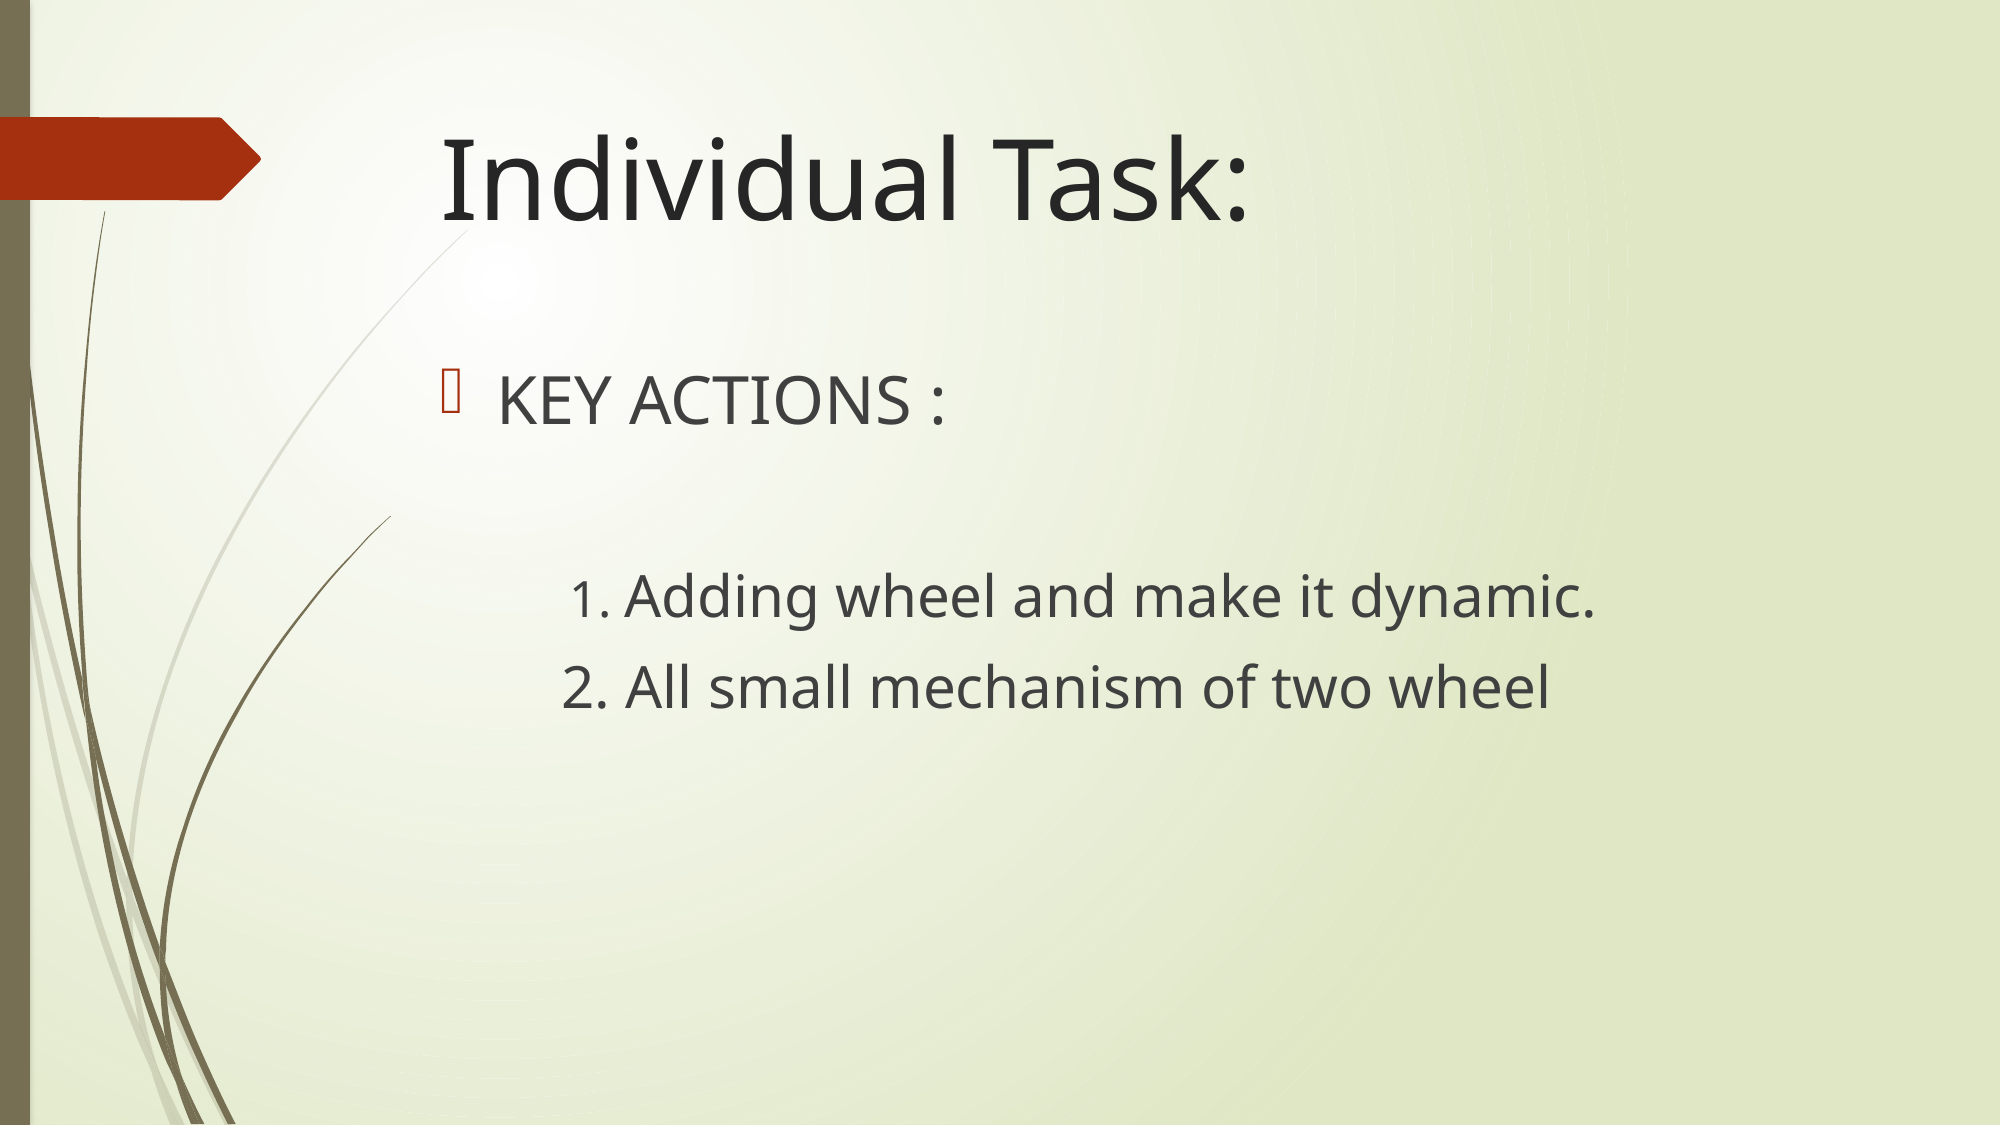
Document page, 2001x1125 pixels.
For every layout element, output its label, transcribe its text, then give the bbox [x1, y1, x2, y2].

list KEY ACTIONS : 1. Adding wheel and make it dynamic. 2. All small mechanism of two wheel [424, 350, 1888, 970]
title Individual Task: [425, 100, 1888, 311]
